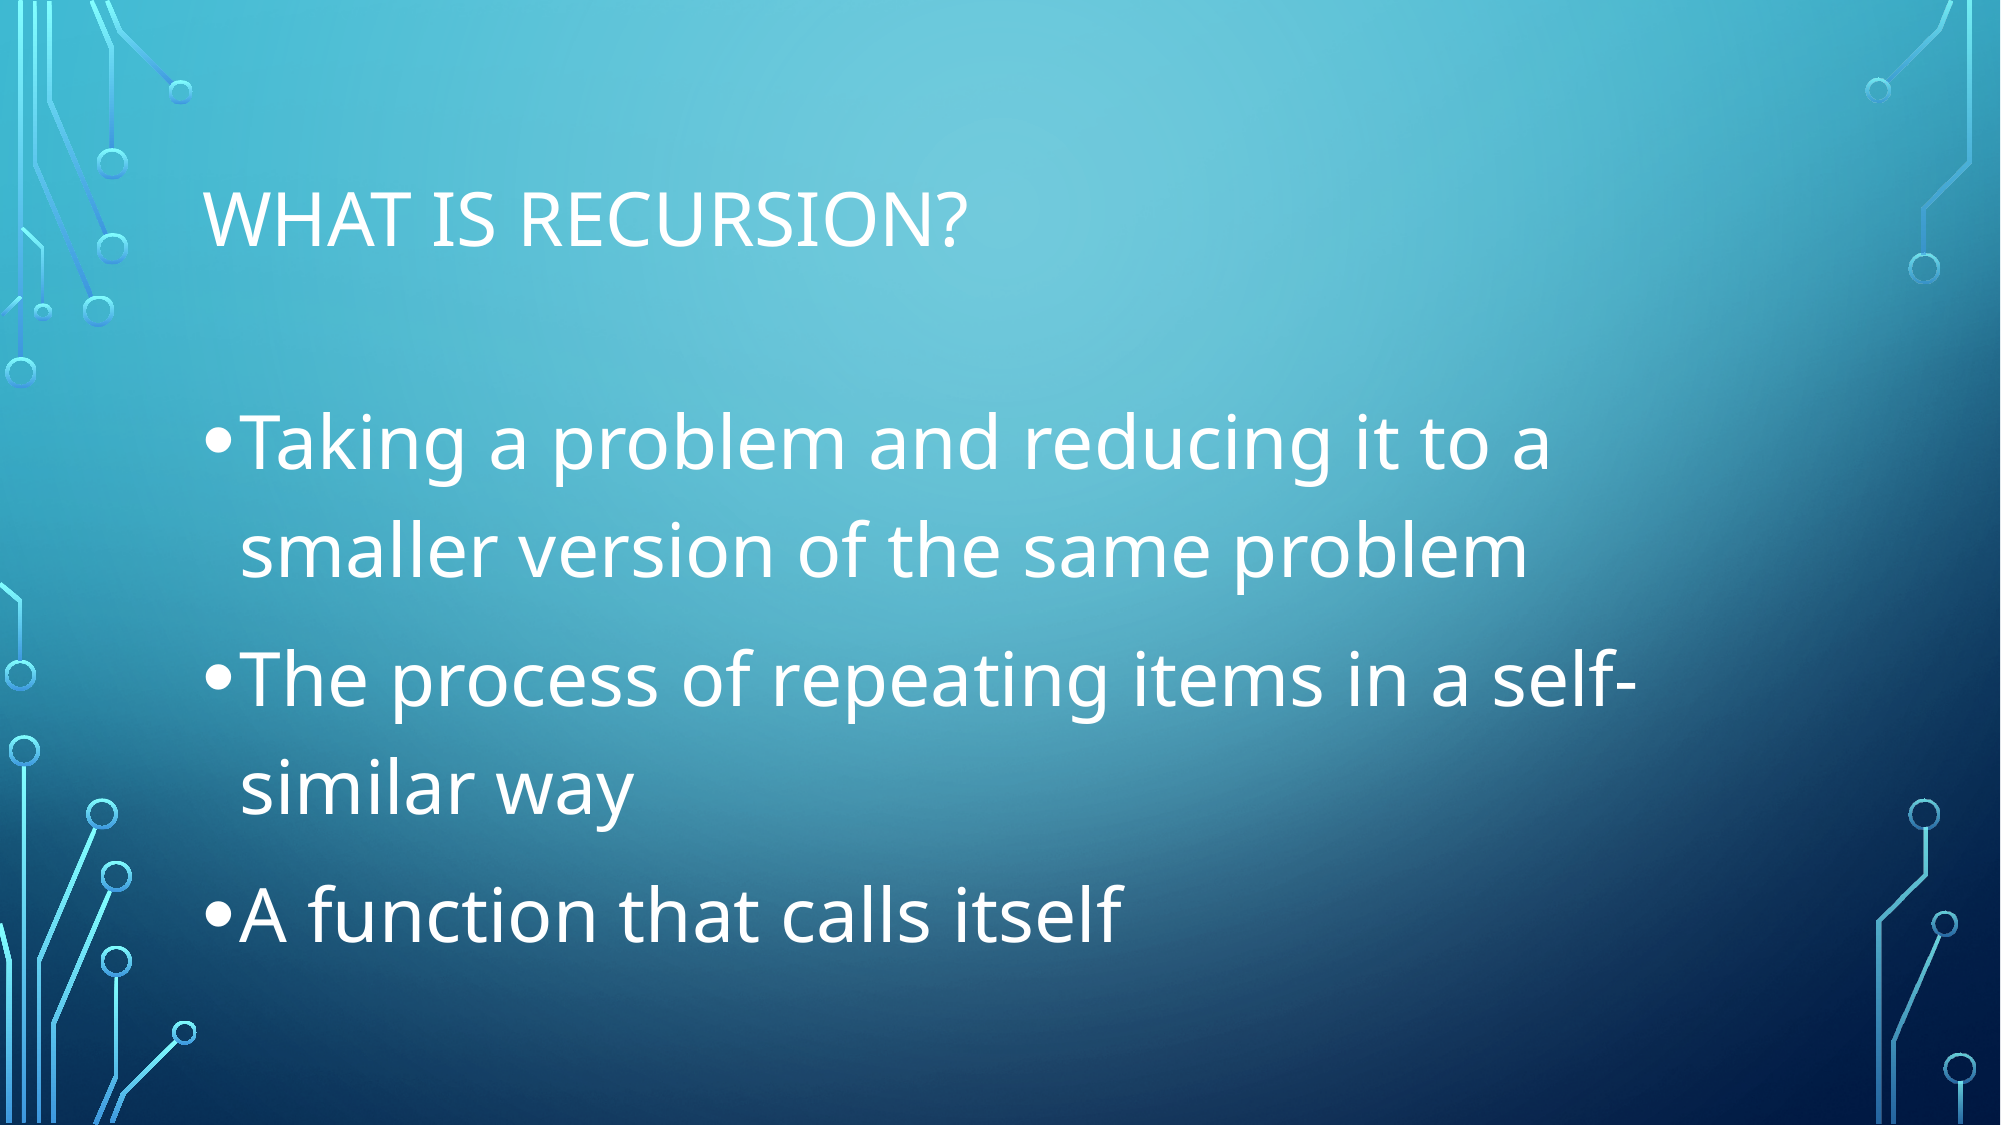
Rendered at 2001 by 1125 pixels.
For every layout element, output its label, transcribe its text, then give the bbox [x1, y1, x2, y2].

title What is recursion? [187, 101, 1813, 344]
list Taking a problem and reducing it to a smaller version of the same problem The process of repeating items in a self-similar way A function that calls itself [187, 369, 1813, 950]
